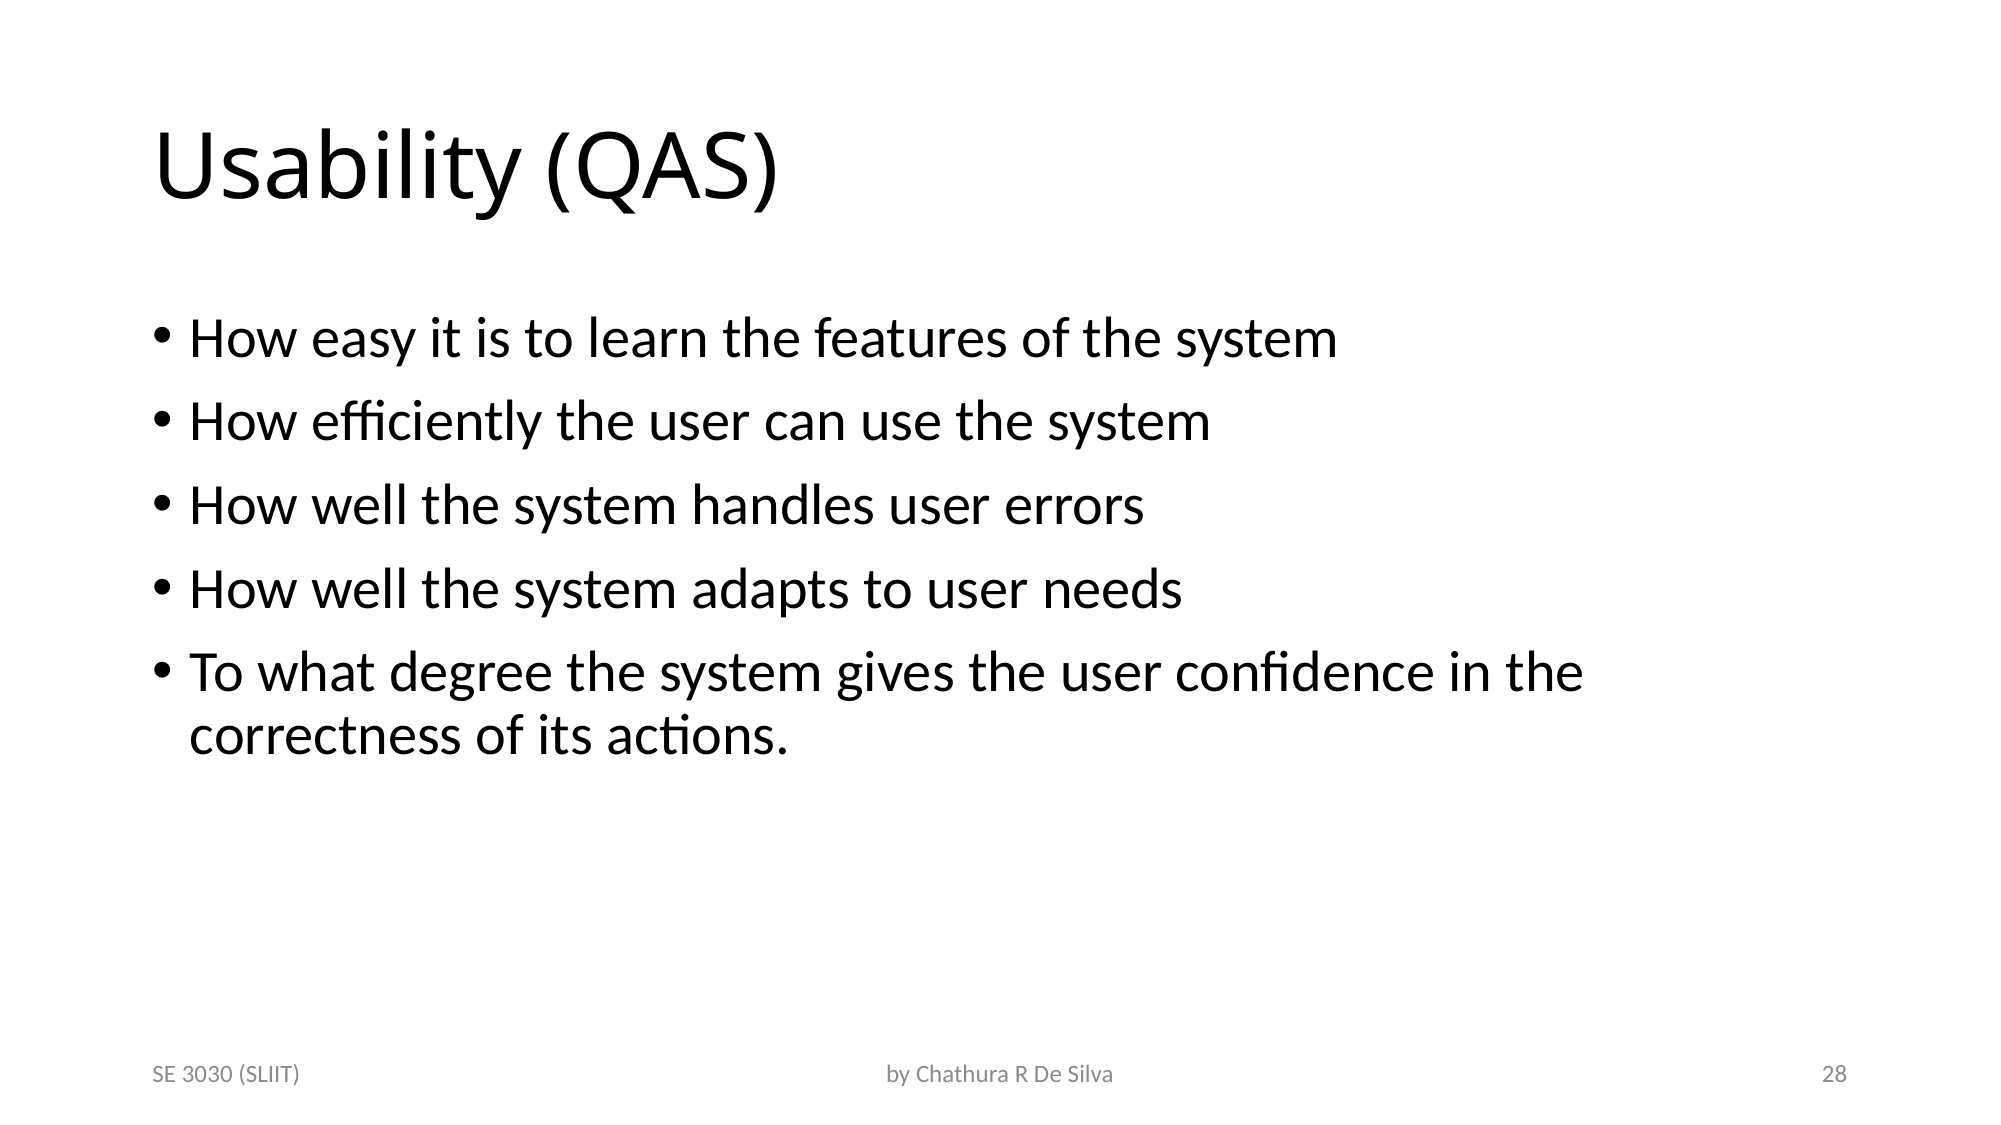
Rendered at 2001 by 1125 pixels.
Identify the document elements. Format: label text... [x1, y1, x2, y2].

list How easy it is to learn the features of the system How efficiently the user can use the system How well the system handles user errors How well the system adapts to user needs To what degree the system gives the user confidence in the correctness of its actions. [137, 299, 1863, 1014]
title Usability (QAS) [137, 59, 1863, 278]
slide_number 28 [1412, 1042, 1863, 1103]
footer by Chathura R De Silva [662, 1042, 1338, 1103]
slide_number SE 3030 (SLIIT) [137, 1042, 588, 1103]
